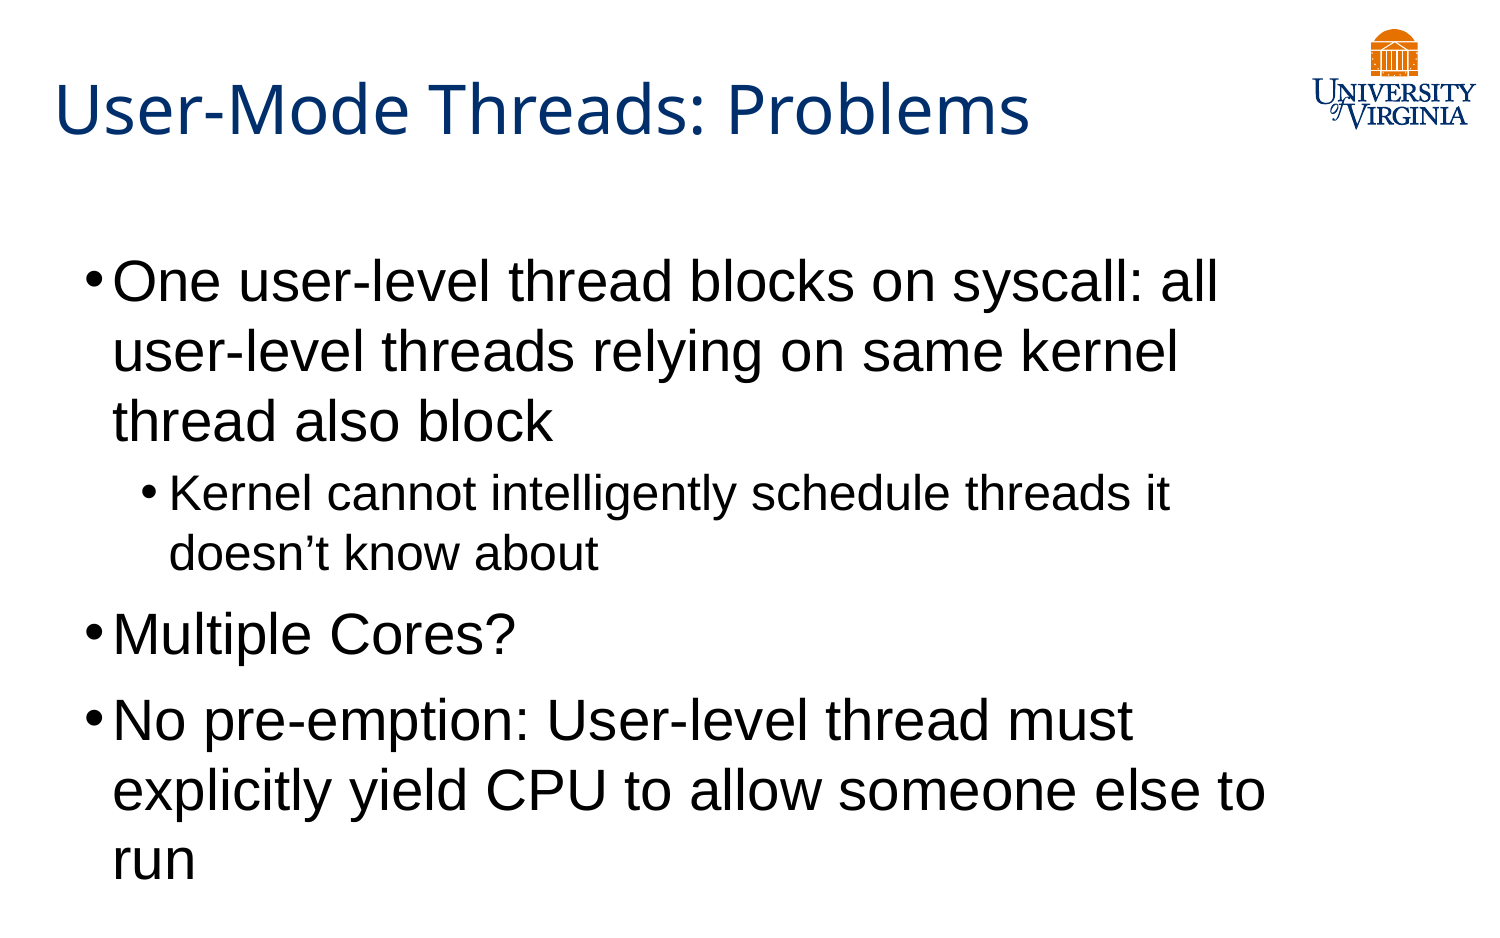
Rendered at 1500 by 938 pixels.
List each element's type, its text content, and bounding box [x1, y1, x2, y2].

list One user-level thread blocks on syscall: all user-level threads relying on same kernel thread also block Kernel cannot intelligently schedule threads it doesn’t know about Multiple Cores? No pre-emption: User-level thread must explicitly yield CPU to allow someone else to run [69, 235, 1334, 938]
title User-Mode Threads: Problems [38, 21, 1117, 203]
